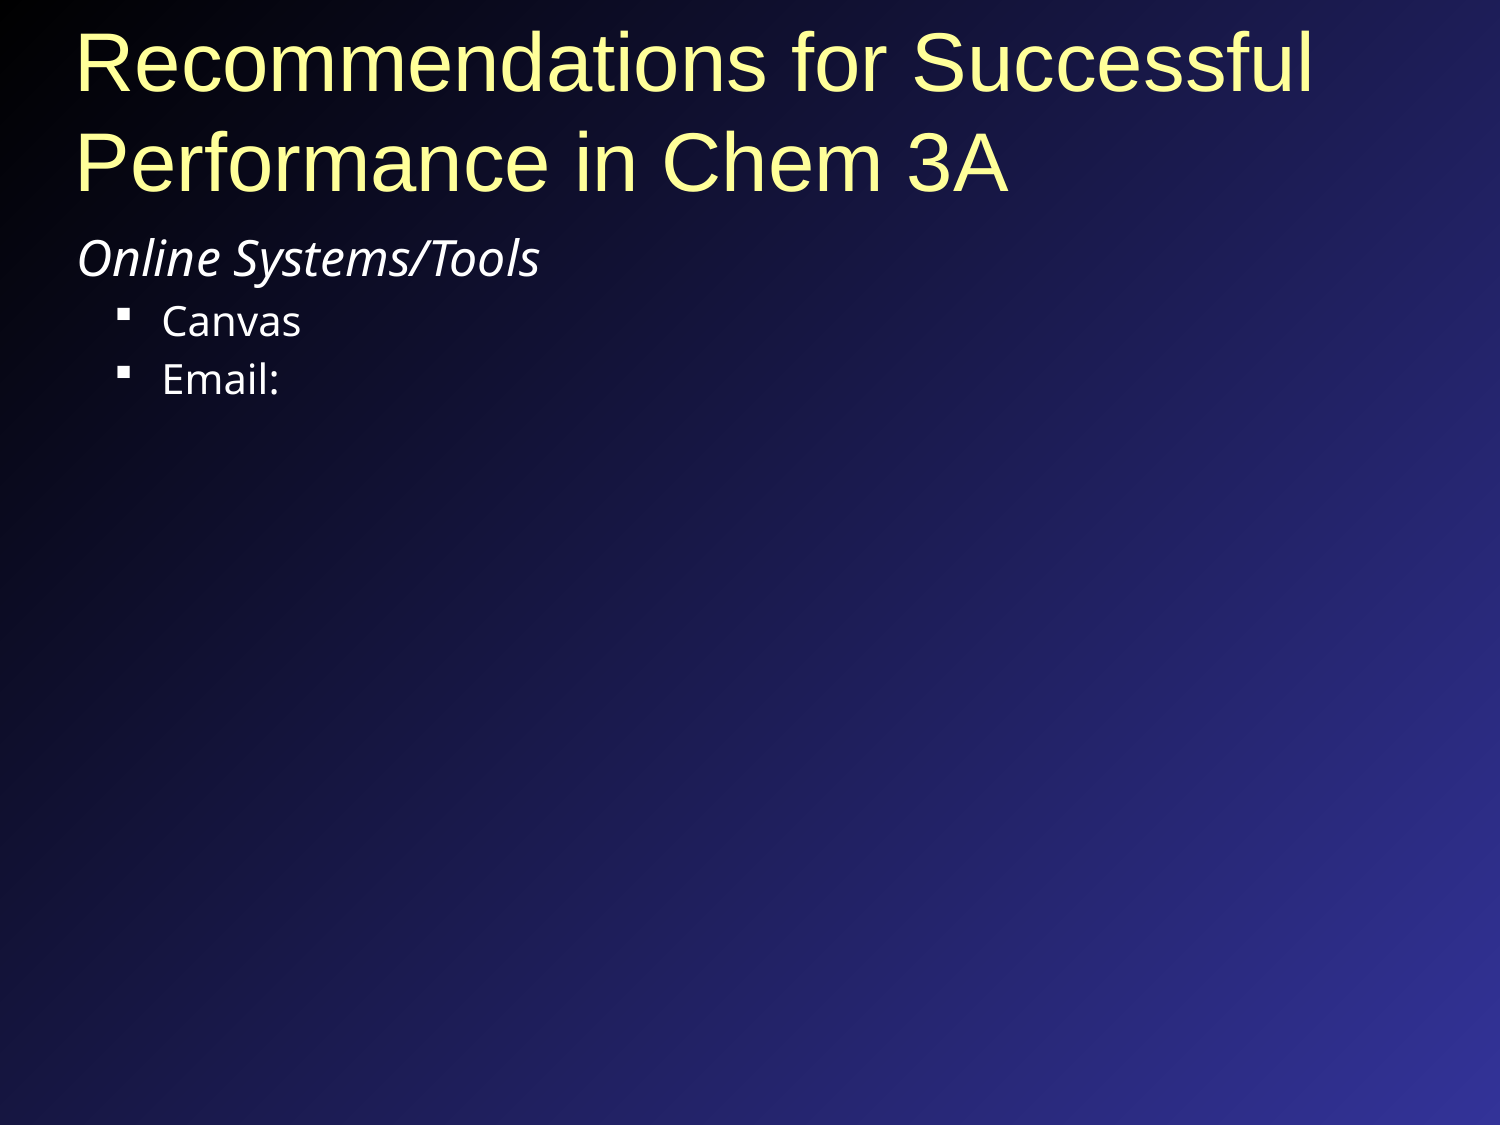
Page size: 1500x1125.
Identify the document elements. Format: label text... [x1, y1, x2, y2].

list Online Systems/Tools Canvas Email: [60, 218, 1438, 1075]
title Recommendations for Successful Performance in Chem 3A [59, 0, 1442, 217]
